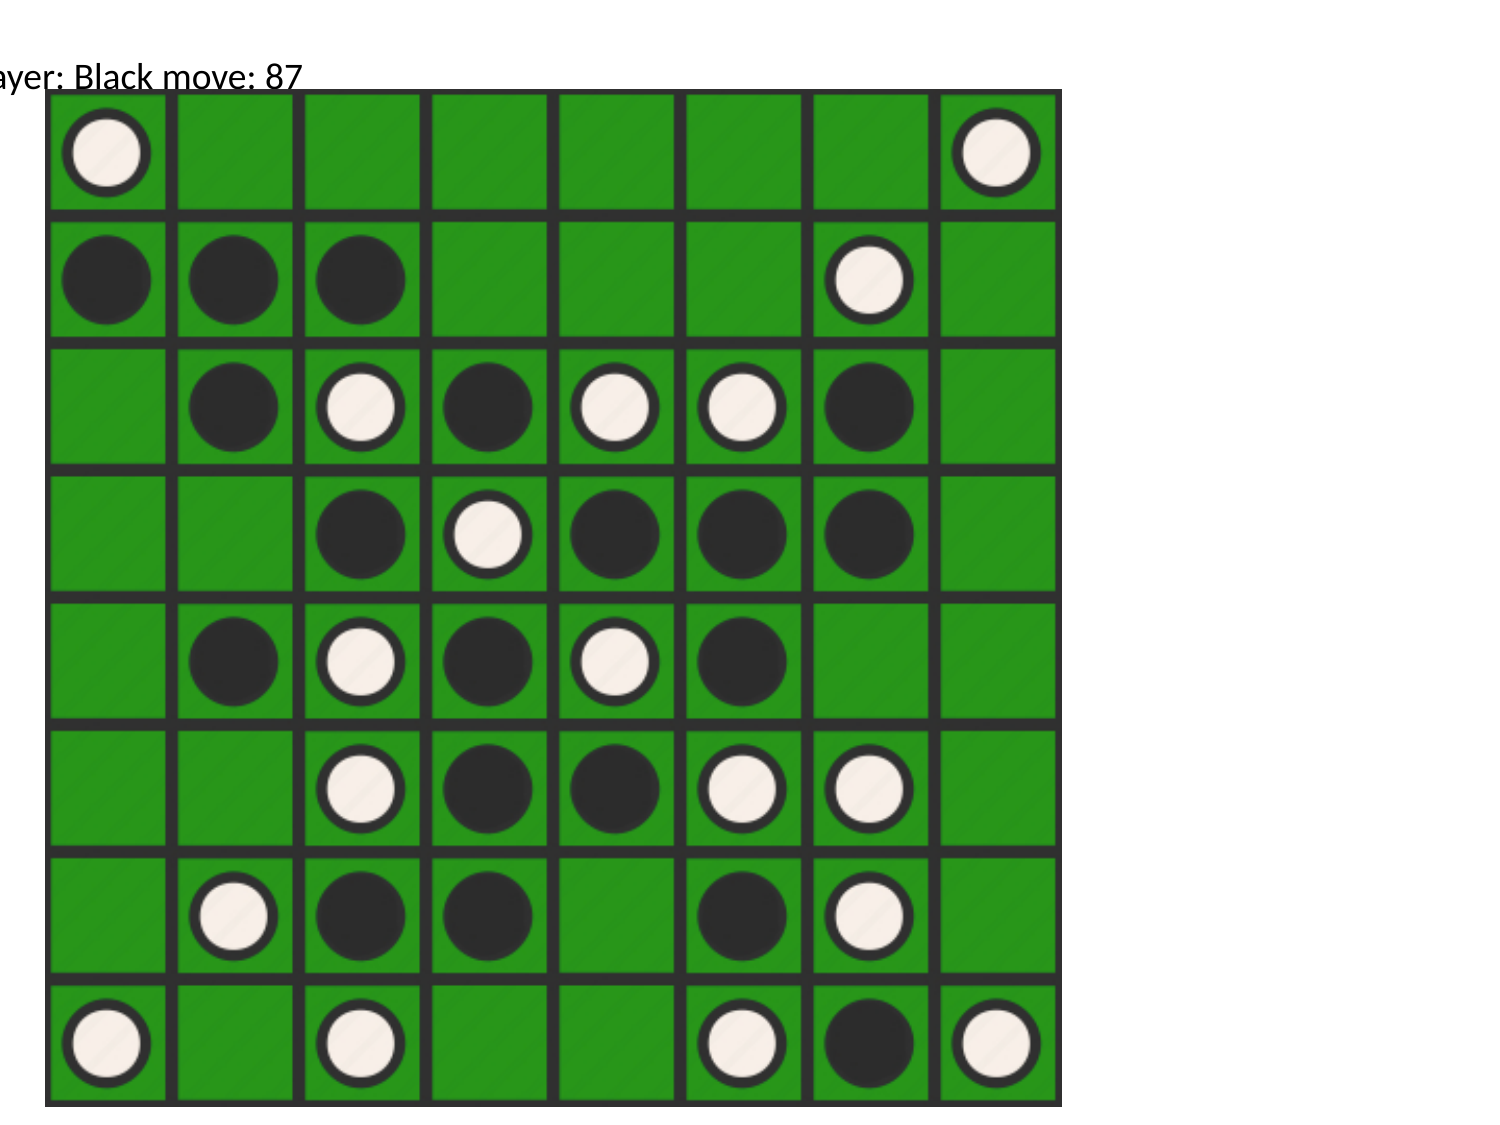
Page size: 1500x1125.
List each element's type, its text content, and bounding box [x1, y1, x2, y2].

text_box turn: 33 player: Black move: 87 [0, 44, 319, 105]
picture [44, 89, 1062, 1107]
